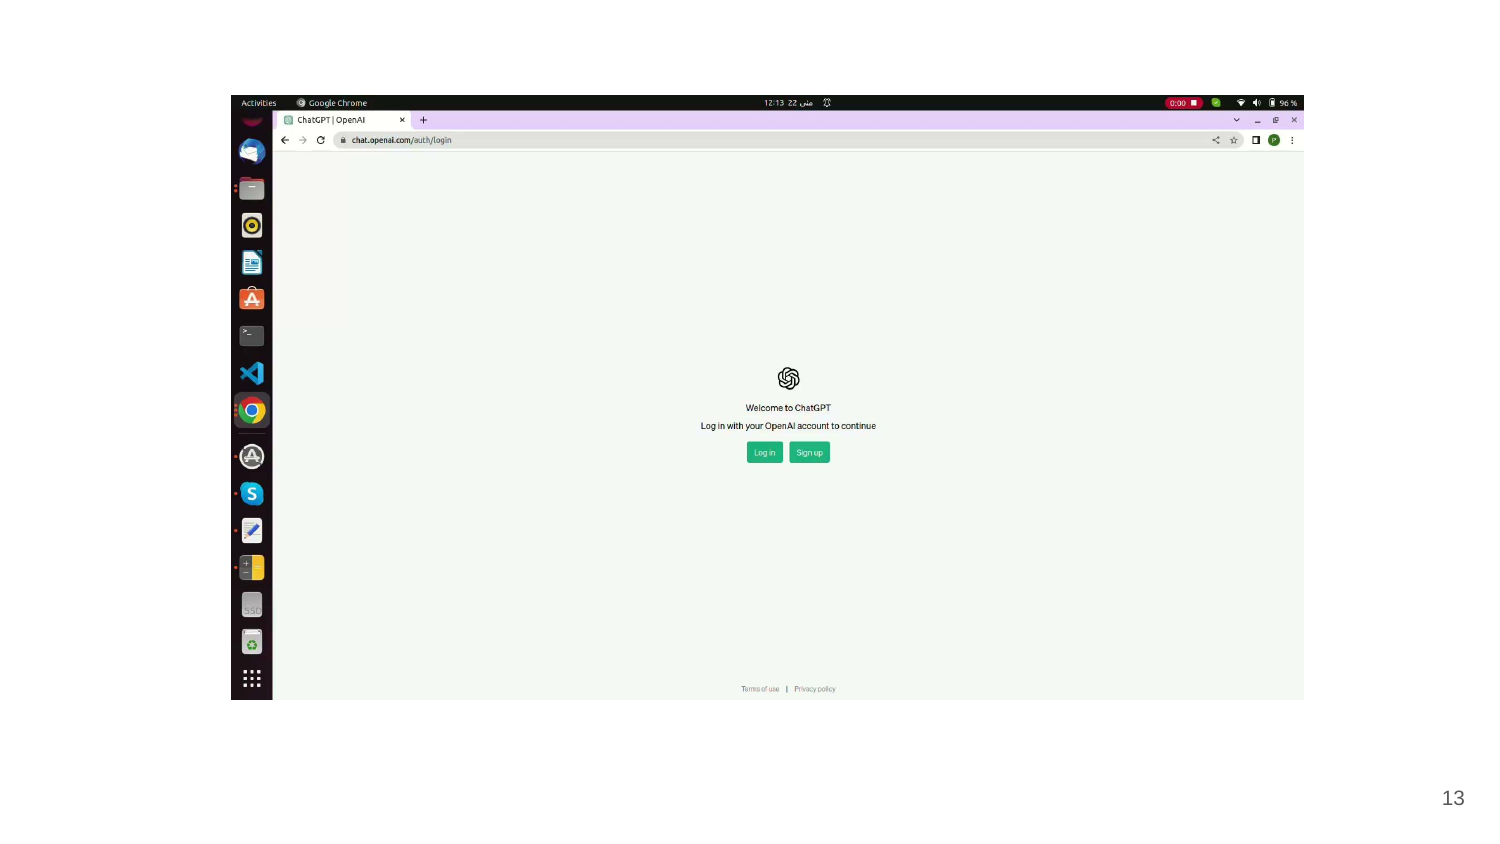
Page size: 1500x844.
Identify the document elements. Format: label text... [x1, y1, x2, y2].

picture [230, 95, 1305, 700]
slide_number 13 [1389, 764, 1480, 830]
